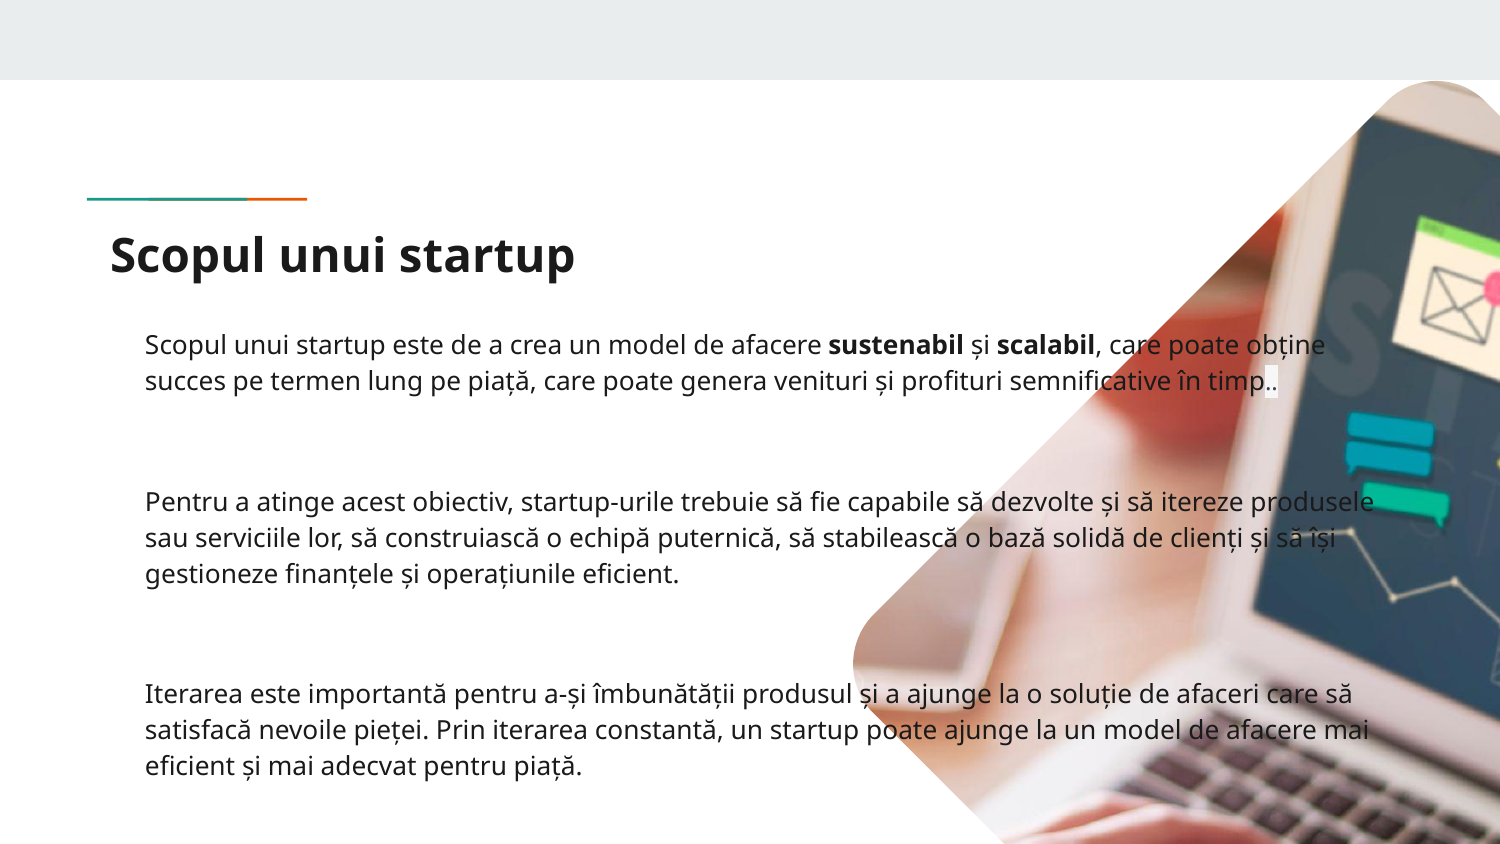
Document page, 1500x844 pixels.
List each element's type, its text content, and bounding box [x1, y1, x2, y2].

list Scopul unui startup este de a crea un model de afacere sustenabil și scalabil, care poate obține succes pe termen lung pe piață, care poate genera venituri și profituri semnificative în timp.. Pentru a atinge acest obiectiv, startup-urile trebuie să fie capabile să dezvolte și să itereze produsele sau serviciile lor, să construiască o echipă puternică, să stabilească o bază solidă de clienți și să își gestioneze finanțele și operațiunile eficient. Iterarea este importantă pentru a-și îmbunătății produsul și a ajunge la o soluție de afaceri care să satisfacă nevoile pieței. Prin iterarea constantă, un startup poate ajunge la un model de afacere mai eficient și mai adecvat pentru piață. [129, 308, 847, 799]
title Scopul unui startup [95, 209, 847, 298]
picture [852, 80, 1500, 844]
